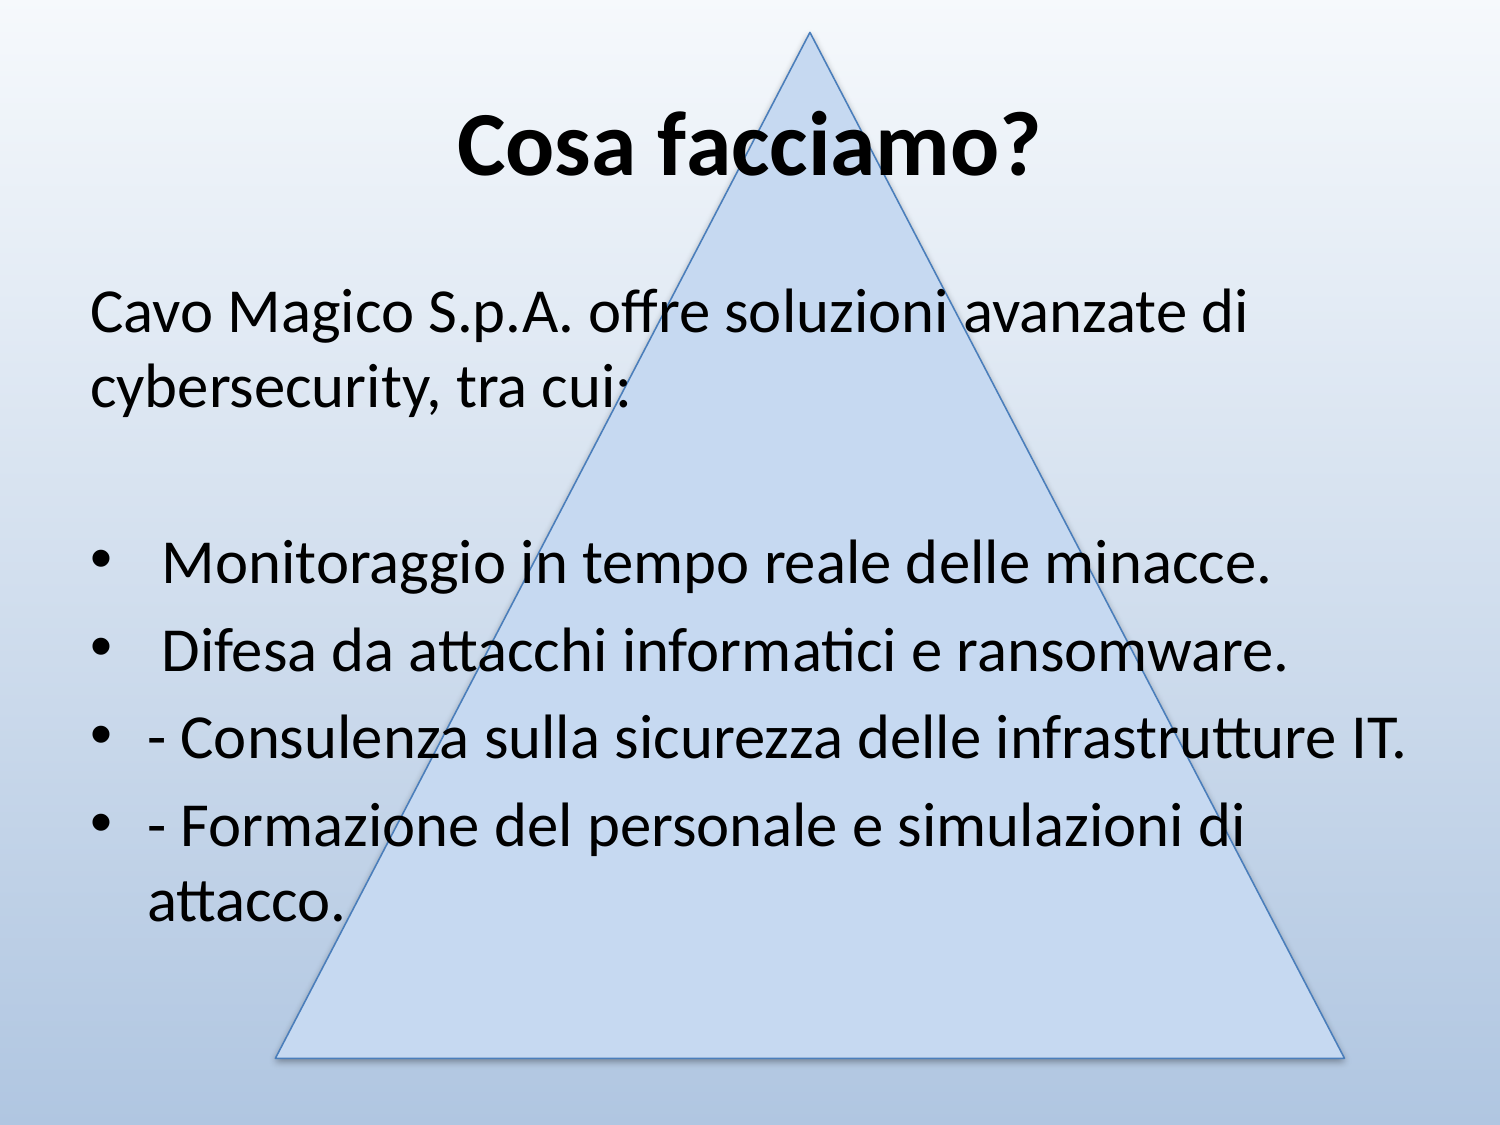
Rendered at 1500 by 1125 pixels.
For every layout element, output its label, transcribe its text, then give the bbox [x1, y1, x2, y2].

text_box [274, 1005, 1346, 1060]
title Cosa facciamo? [75, 45, 1425, 233]
list Cavo Magico S.p.A. offre soluzioni avanzate di cybersecurity, tra cui: Monitoraggio in tempo reale delle minacce. Difesa da attacchi informatici e ransomware. - Consulenza sulla sicurezza delle infrastrutture IT. - Formazione del personale e simulazioni di attacco. [75, 262, 1425, 1005]
text_box [689, 233, 931, 262]
text_box [802, 31, 818, 45]
